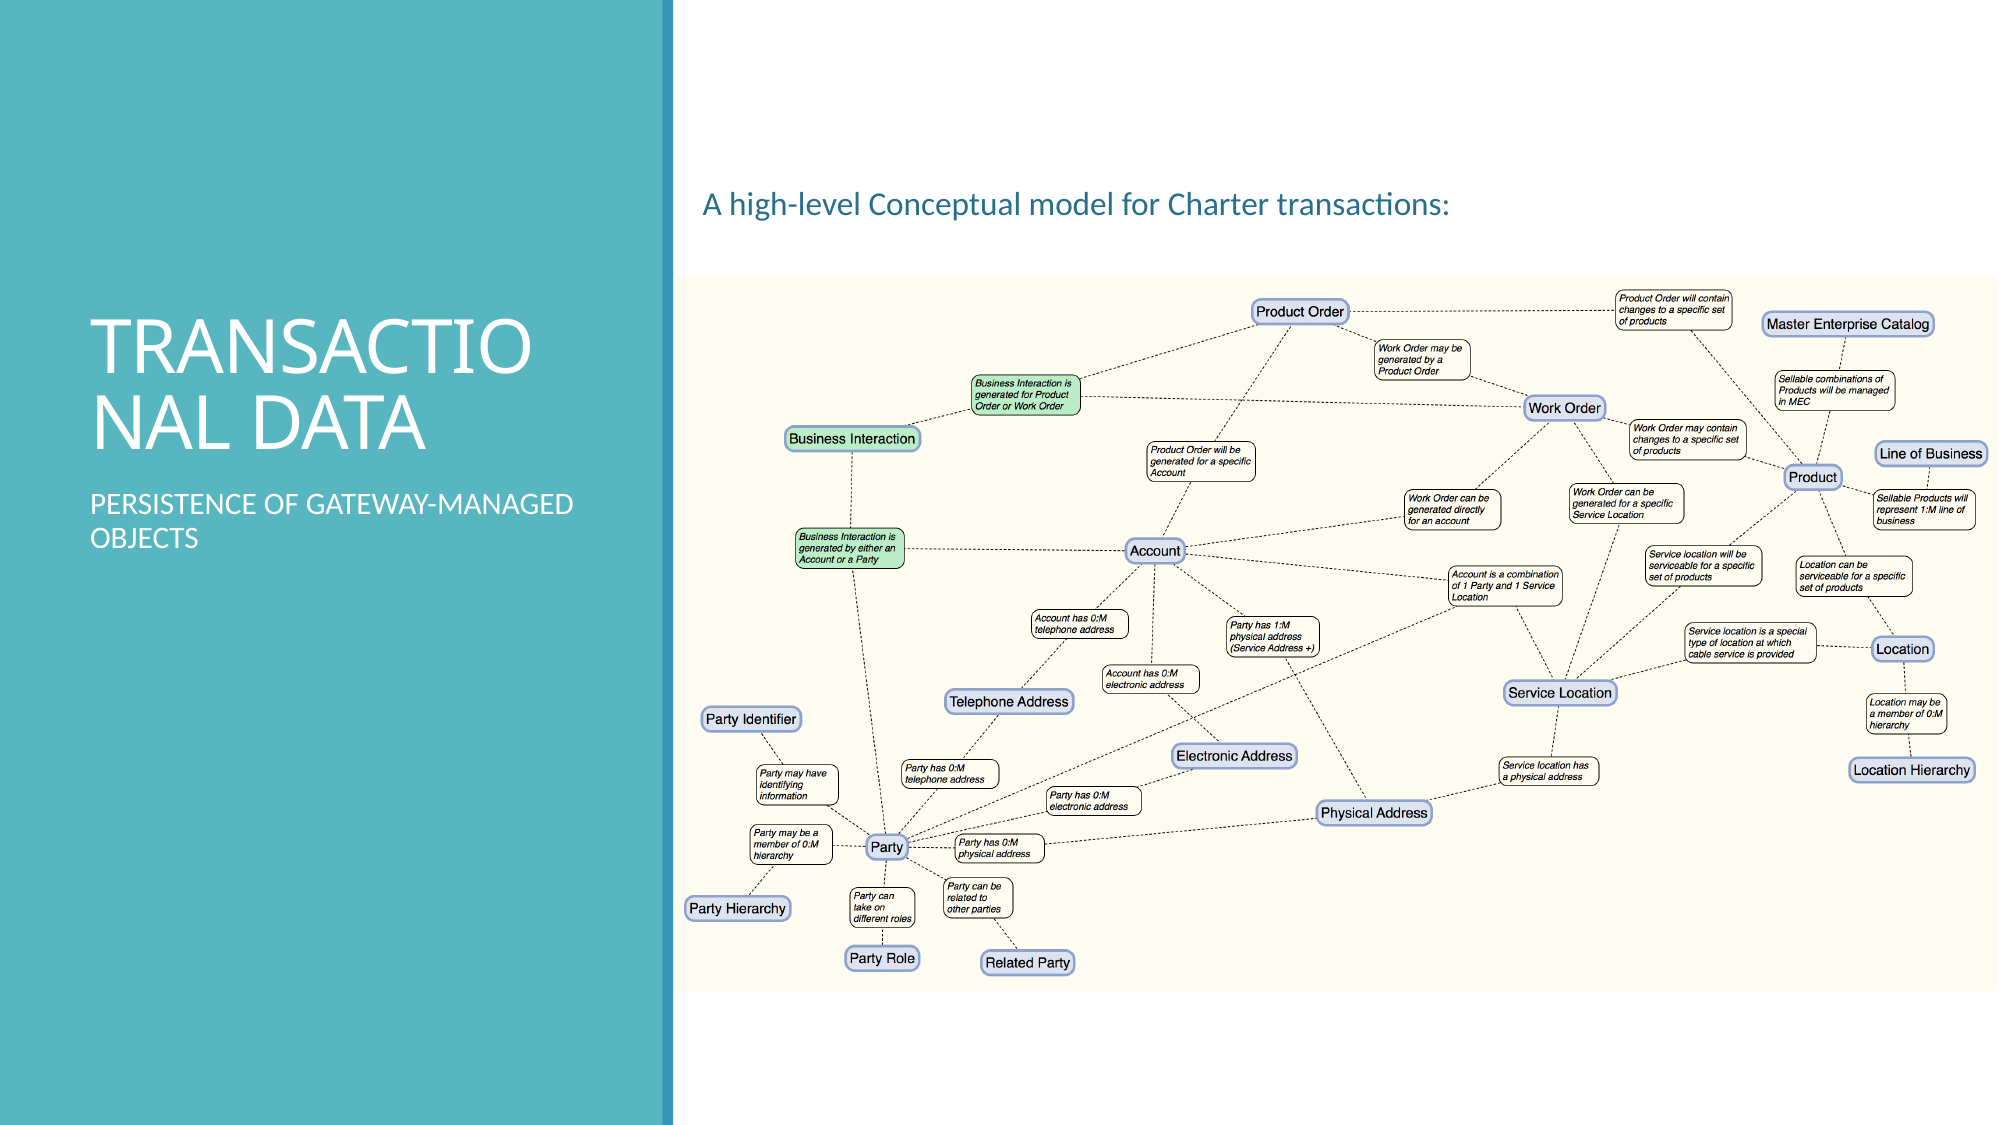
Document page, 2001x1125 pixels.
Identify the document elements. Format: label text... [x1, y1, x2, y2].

title Transactional data [75, 97, 600, 473]
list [675, 275, 1997, 991]
list Persistence of gateway-managed objects [75, 479, 600, 1035]
text_box A high-level Conceptual model for Charter transactions: [687, 174, 1638, 230]
